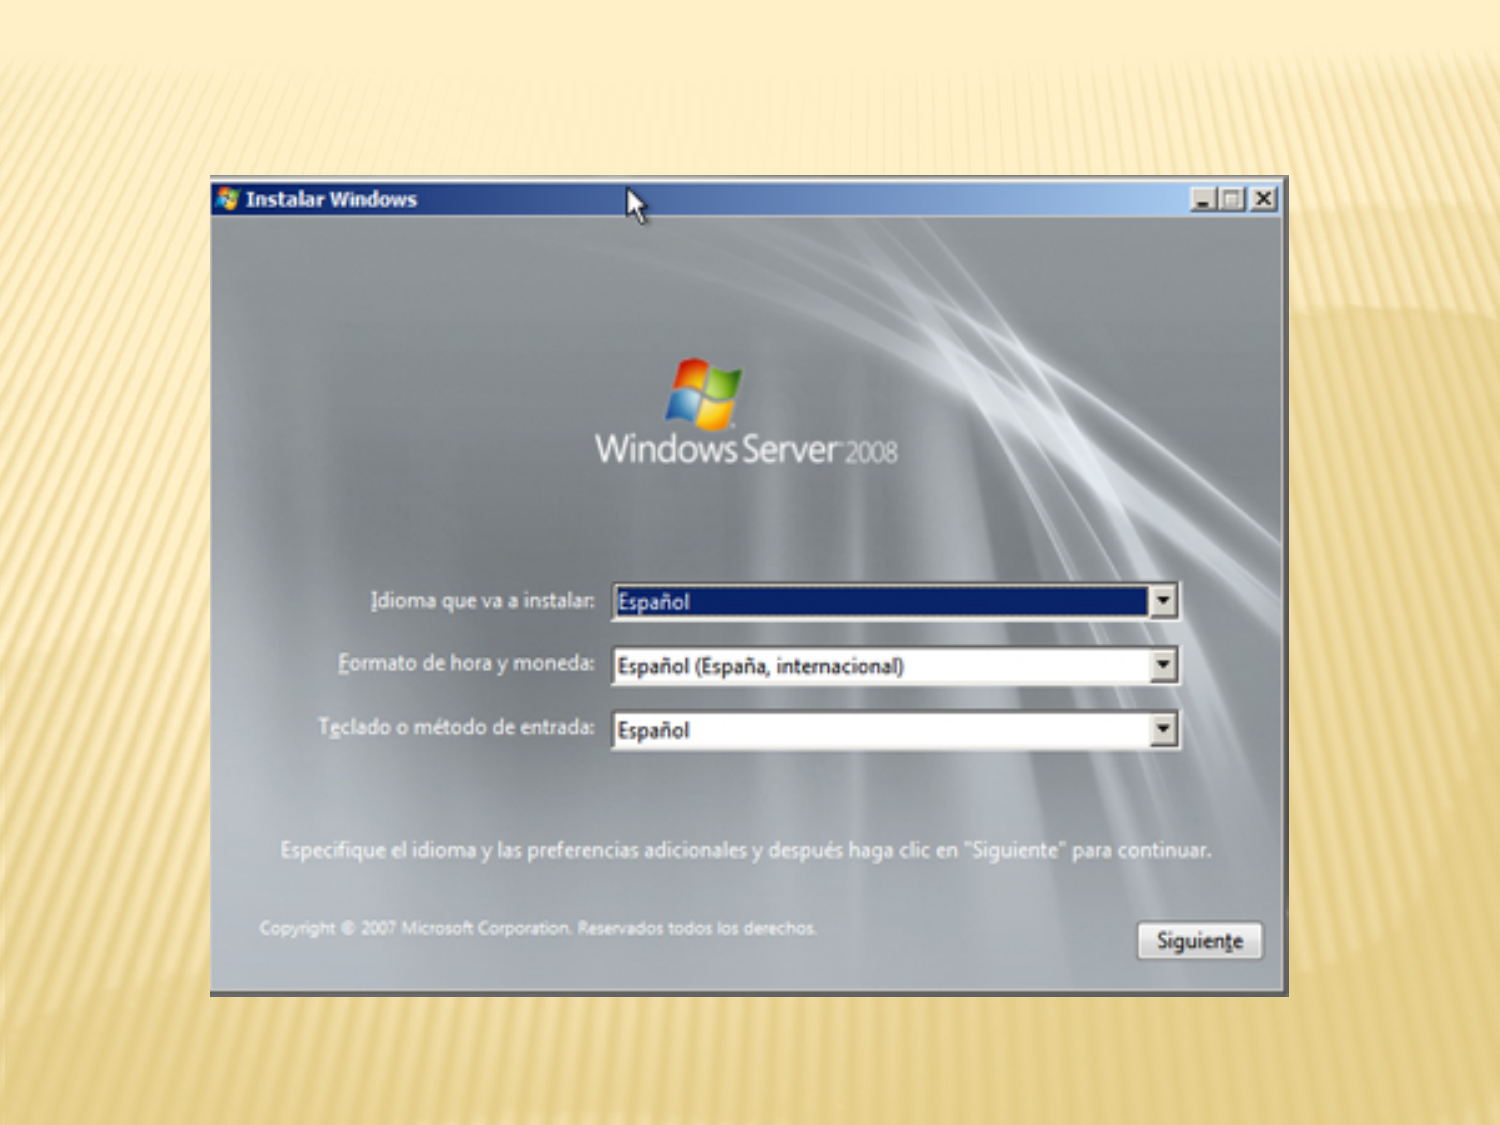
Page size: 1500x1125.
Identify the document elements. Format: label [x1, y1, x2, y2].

picture [210, 175, 1290, 997]
